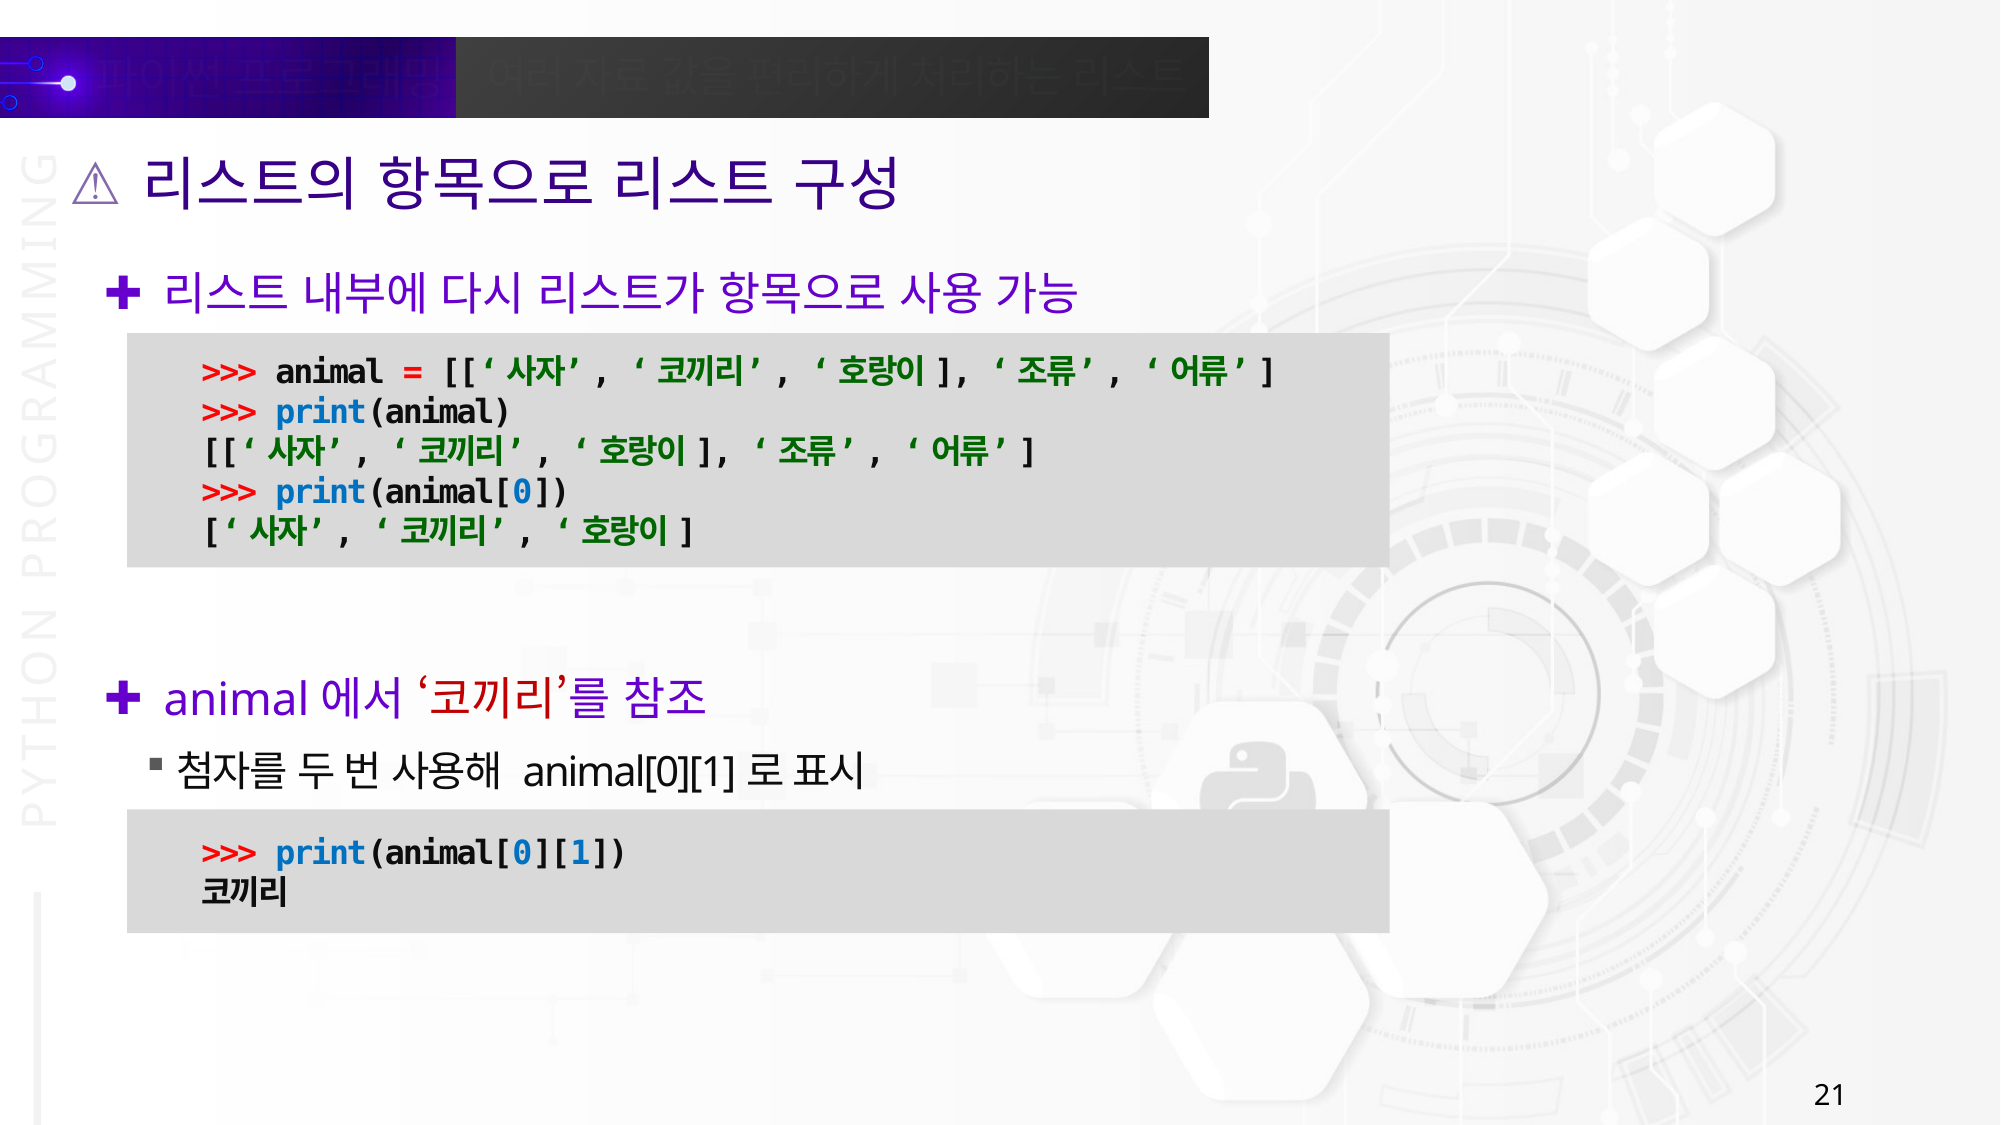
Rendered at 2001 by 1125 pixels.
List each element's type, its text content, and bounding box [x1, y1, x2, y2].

text_box >>> print(animal[0][1]) 코끼리 [126, 808, 1391, 934]
text_box animal에서 ‘코끼리’를 참조 [89, 637, 1432, 732]
picture [0, 0, 2001, 1125]
text_box 리스트의 항목으로 리스트 구성 [54, 140, 1390, 225]
text_box >>> animal = [[‘사자’, ‘코끼리’, ‘호랑이], ‘조류’, ‘어류’] >>> print(animal) [[‘사자’, ‘코끼리’, ‘호랑이], ‘조류’, ‘어류’] >>> print(animal[0]) [‘사자’, ‘코끼리’, ‘호랑이] [126, 332, 1391, 568]
text_box 첨자를 두 번 사용해 animal[0][1]로 표시 [131, 729, 1390, 803]
text_box 리스트 내부에 다시 리스트가 항목으로 사용 가능 [89, 233, 1432, 328]
slide_number 21 [1412, 1066, 1863, 1125]
